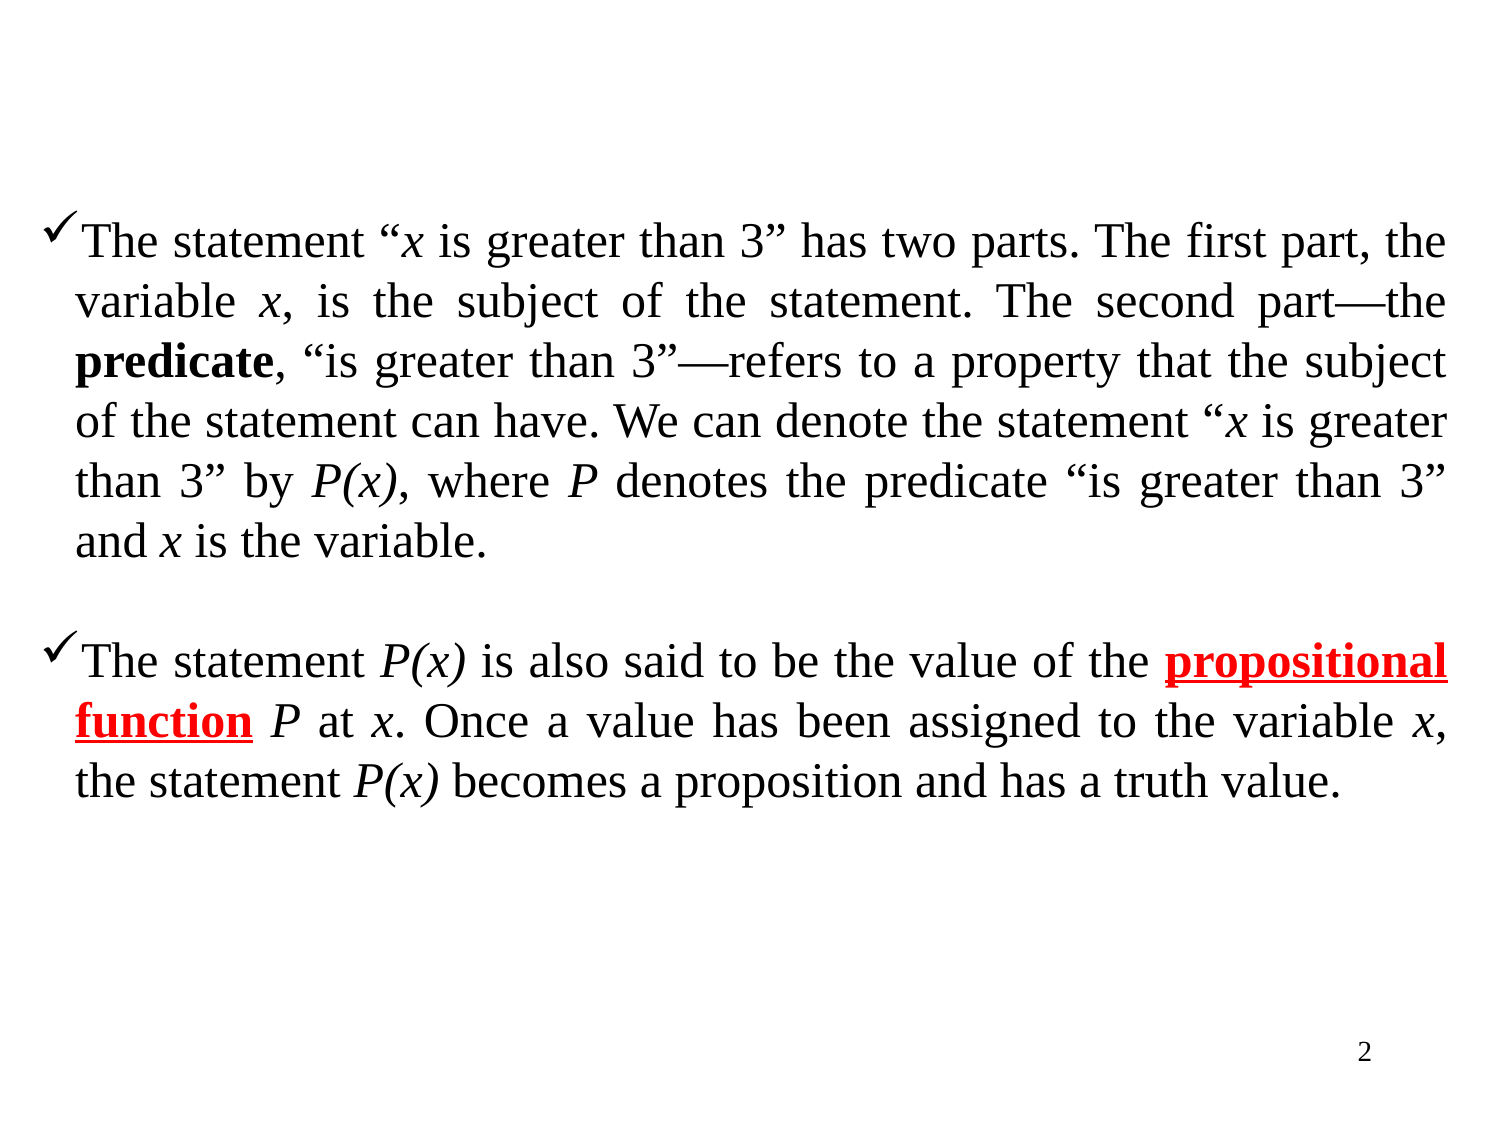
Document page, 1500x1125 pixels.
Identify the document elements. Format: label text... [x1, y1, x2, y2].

text_box The statement “x is greater than 3” has two parts. The first part, the variable x, is the subject of the statement. The second part—the predicate, “is greater than 3”—refers to a property that the subject of the statement can have. We can denote the statement “x is greater than 3” by P(x), where P denotes the predicate “is greater than 3” and x is the variable. The statement P(x) is also said to be the value of the propositional function P at x. Once a value has been assigned to the variable x, the statement P(x) becomes a proposition and has a truth value. [24, 199, 1463, 815]
slide_number 2 [1074, 1024, 1388, 1101]
